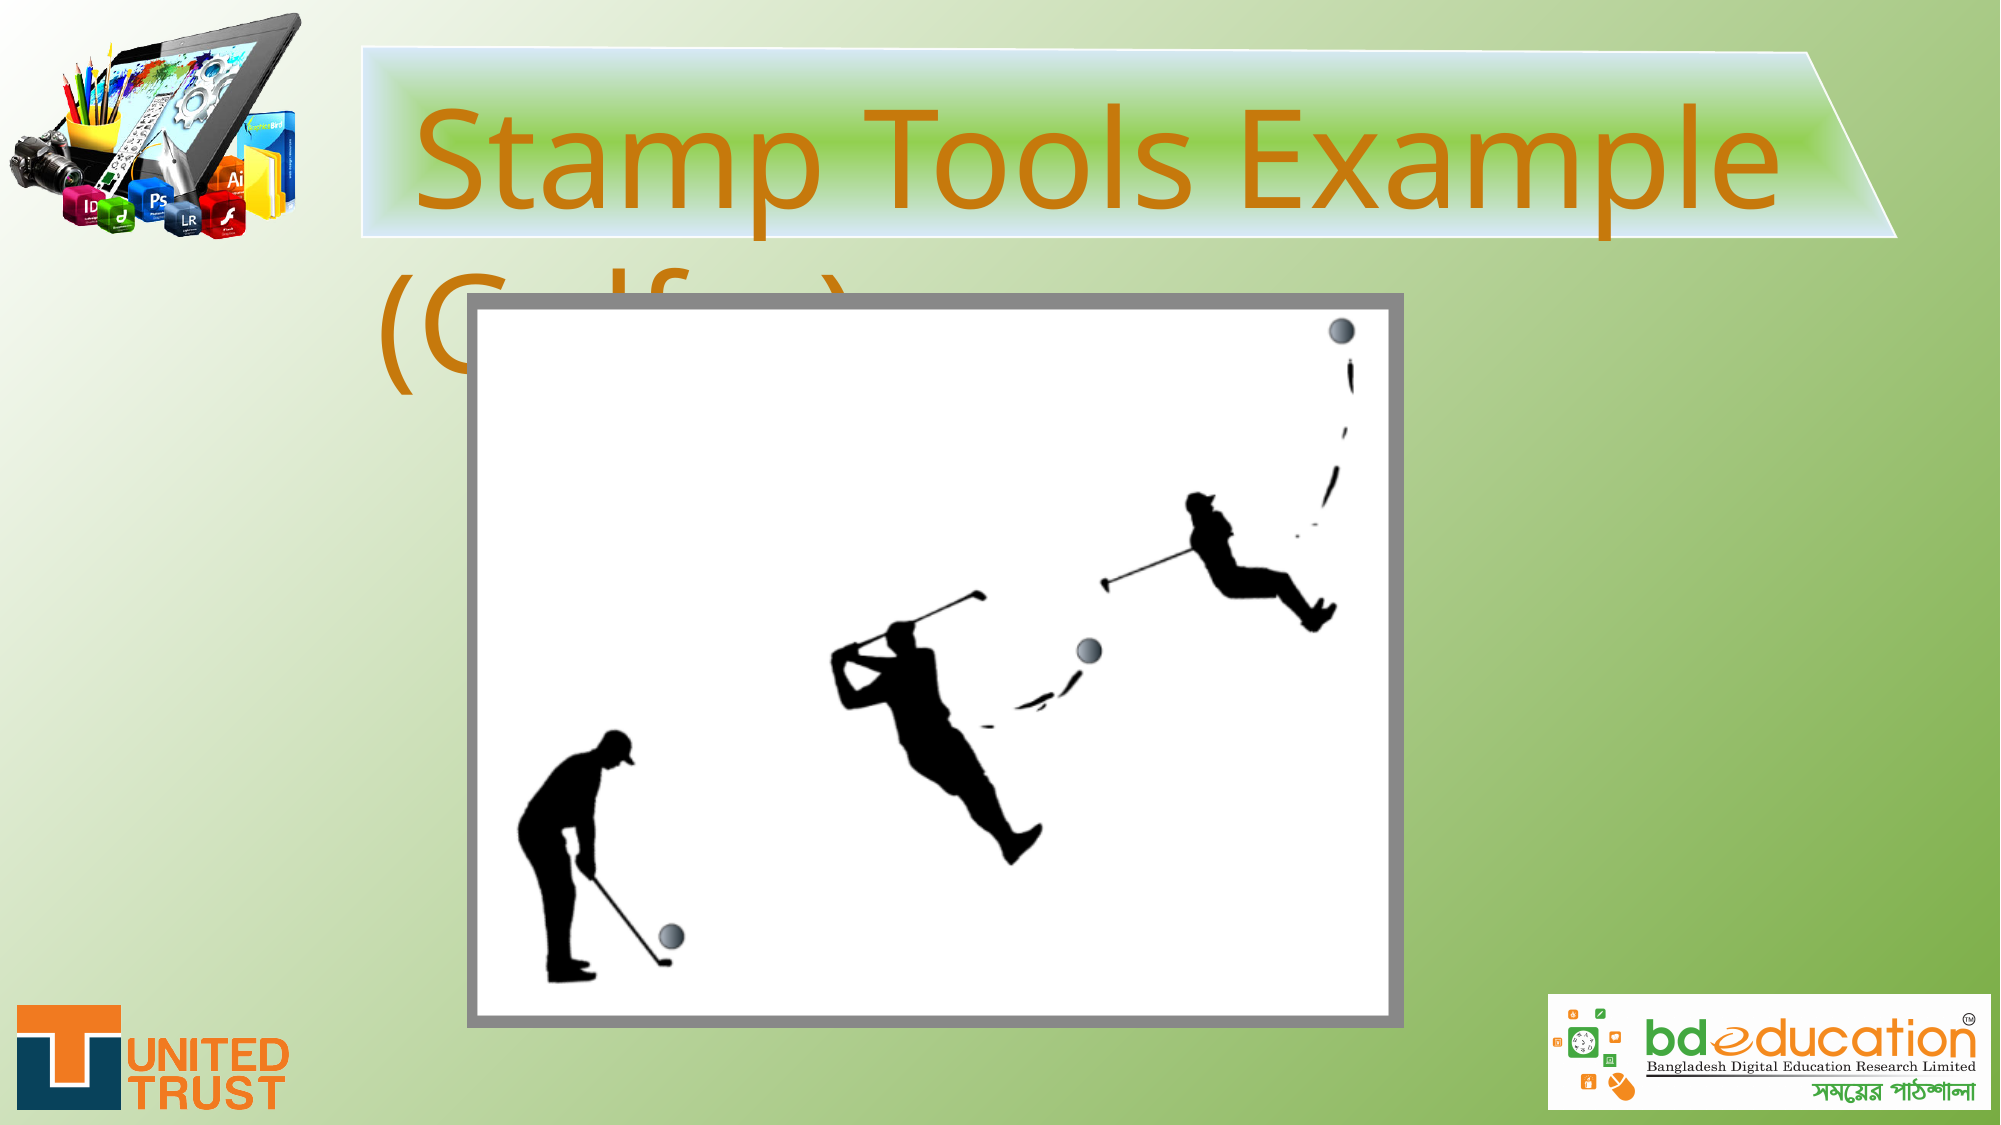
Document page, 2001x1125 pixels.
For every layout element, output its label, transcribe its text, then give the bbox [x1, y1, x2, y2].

text_box [360, 45, 1813, 239]
picture [0, 7, 309, 249]
text_box Stamp Tools Example (Golfer) [361, 63, 1922, 408]
picture [467, 293, 1404, 1028]
picture [17, 1005, 289, 1110]
picture [1548, 994, 1991, 1110]
